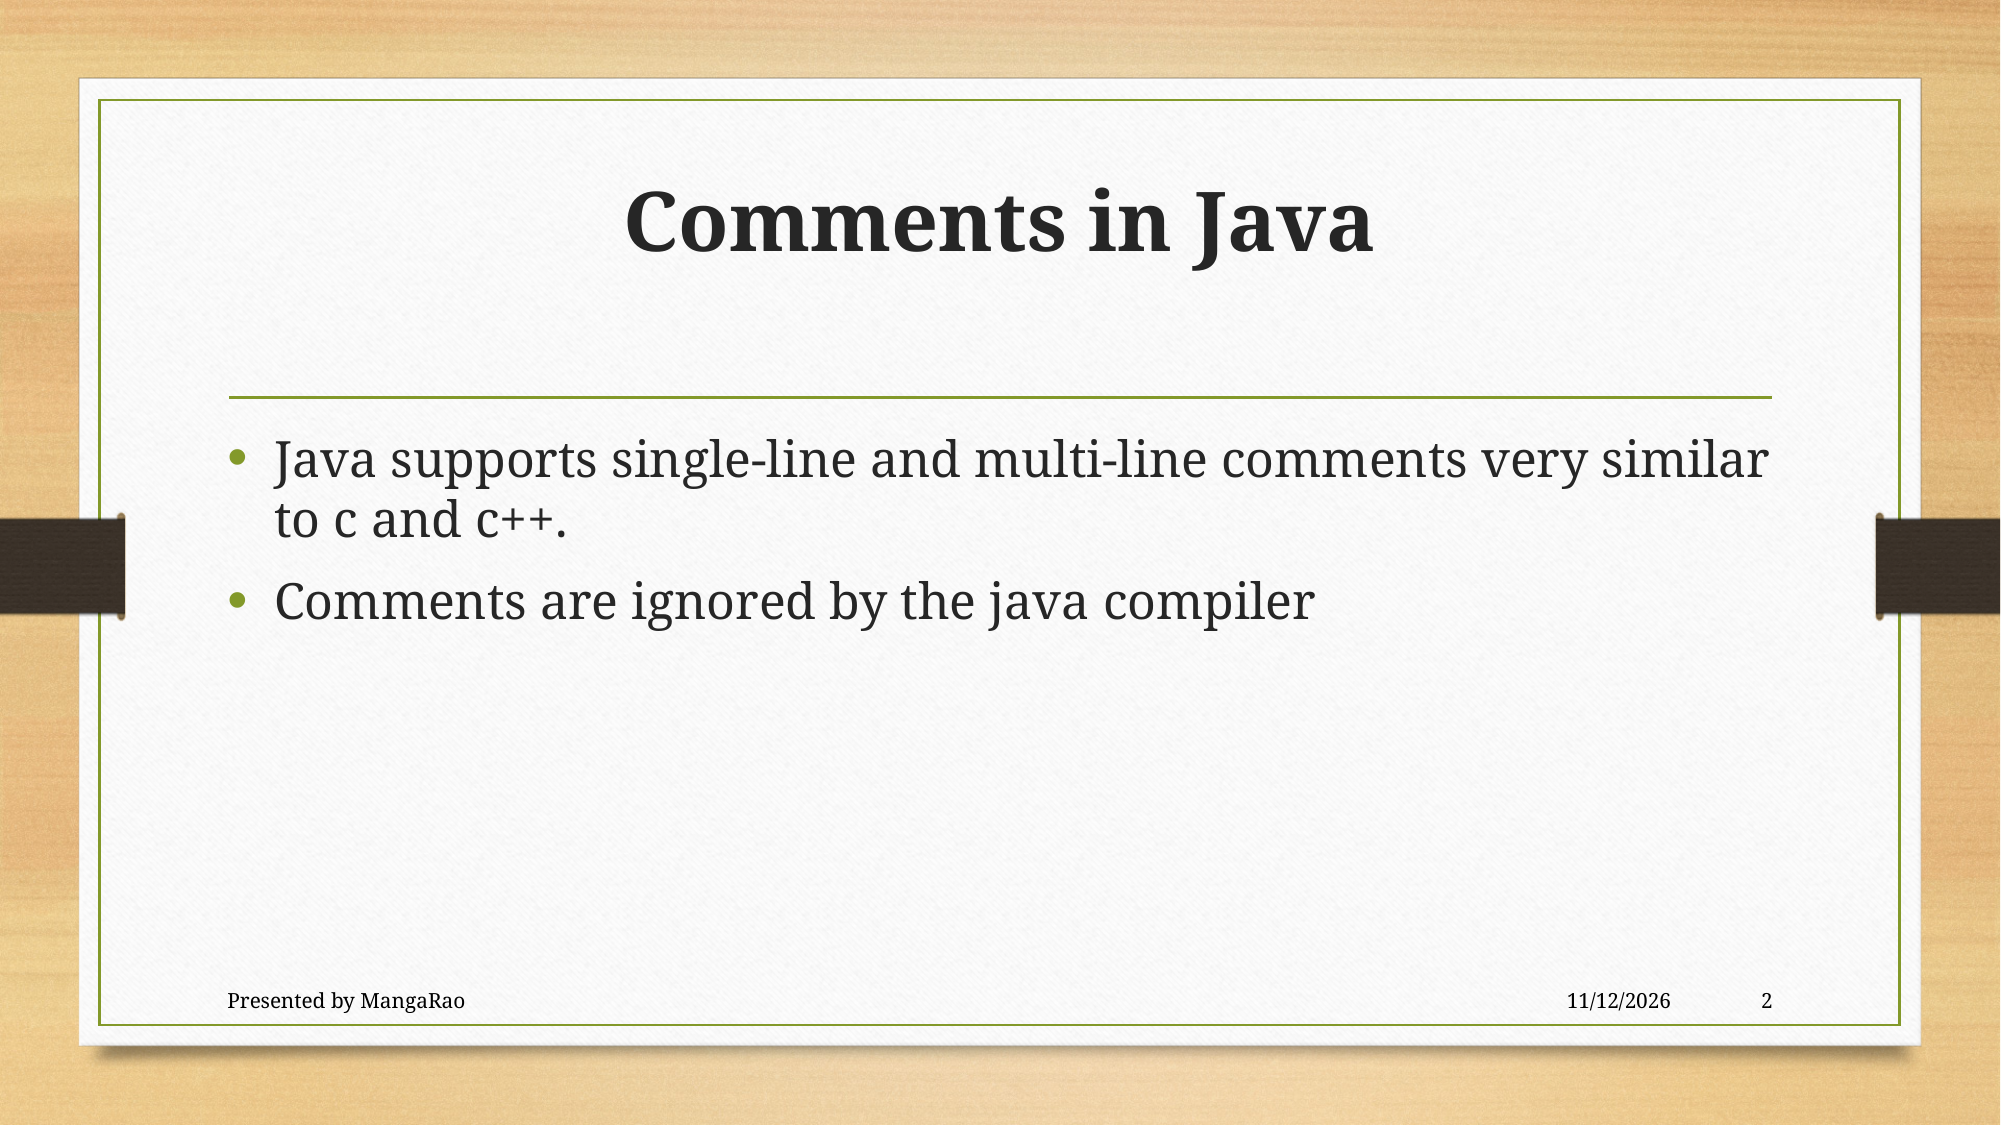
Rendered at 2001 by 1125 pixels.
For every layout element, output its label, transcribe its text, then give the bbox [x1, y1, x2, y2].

title Comments in Java [212, 161, 1788, 375]
slide_number 2 [1698, 979, 1788, 1025]
list Java supports single-line and multi-line comments very similar to c and c++. Comments are ignored by the java compiler [212, 419, 1788, 964]
footer Presented by MangaRao [212, 979, 1411, 1025]
picture [0, 0, 2001, 1125]
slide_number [1423, 979, 1686, 1025]
